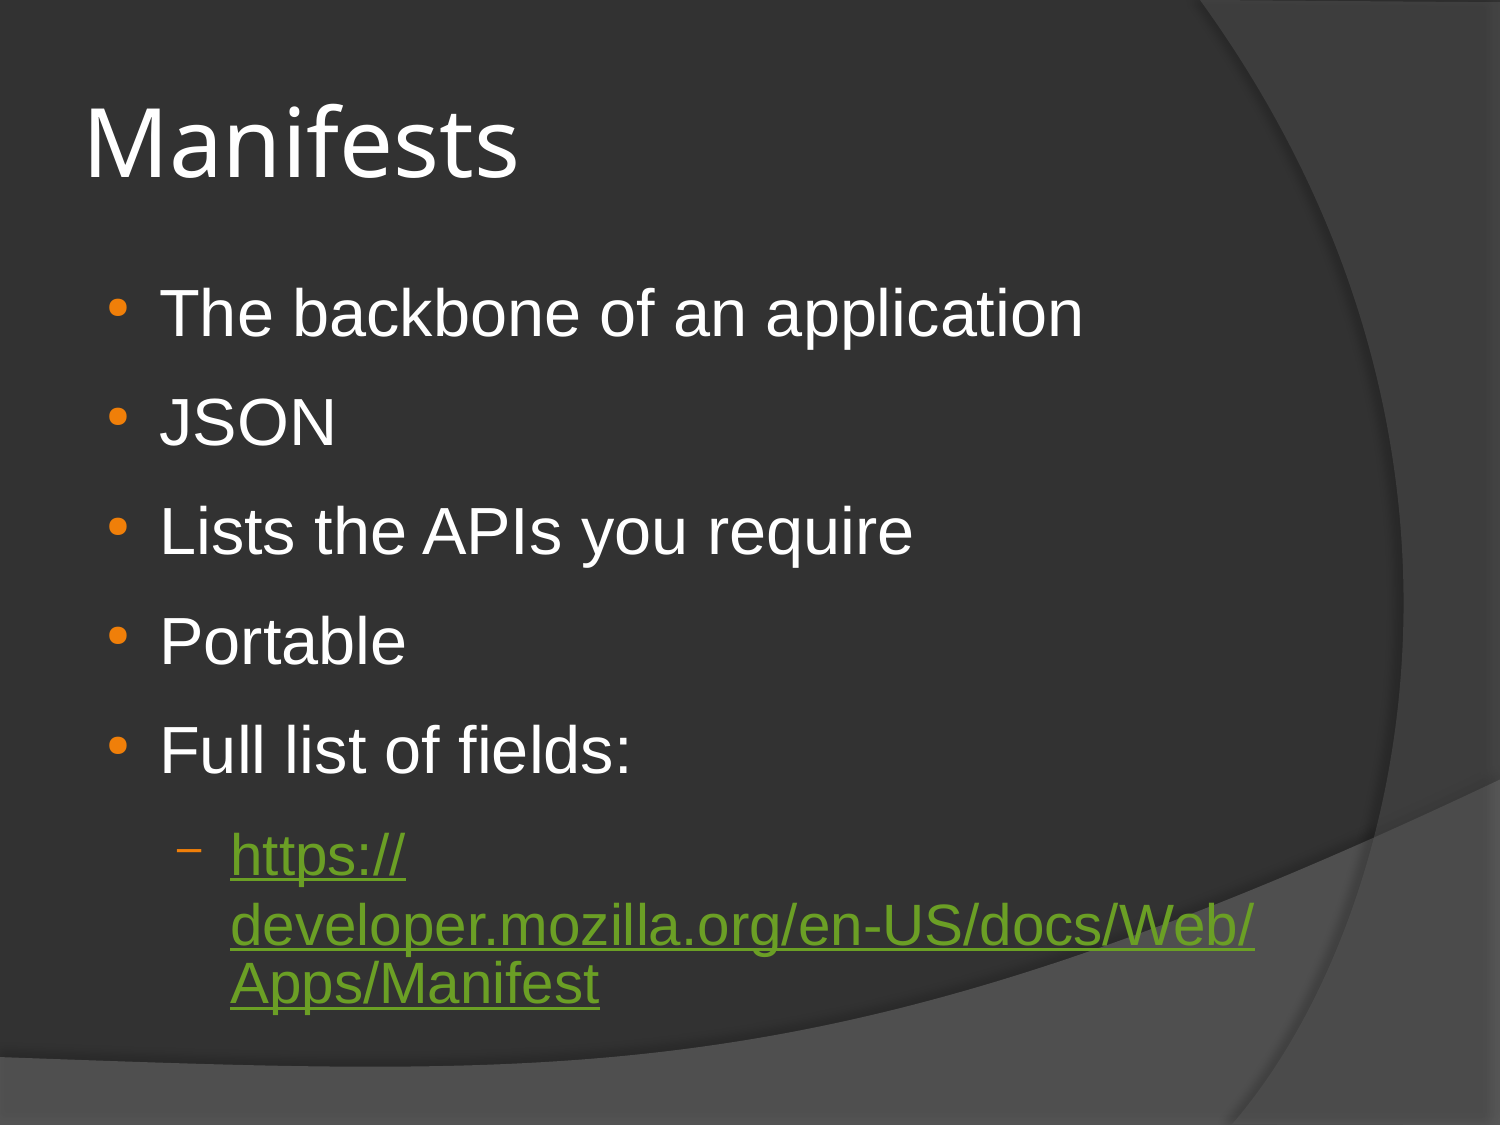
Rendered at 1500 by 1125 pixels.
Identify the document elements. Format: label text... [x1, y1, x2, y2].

title Manifests [75, 45, 1300, 233]
list The backbone of an application JSON Lists the APIs you require Portable Full list of fields: https://developer.mozilla.org/en-US/docs/Web/Apps/Manifest [75, 262, 1300, 1005]
